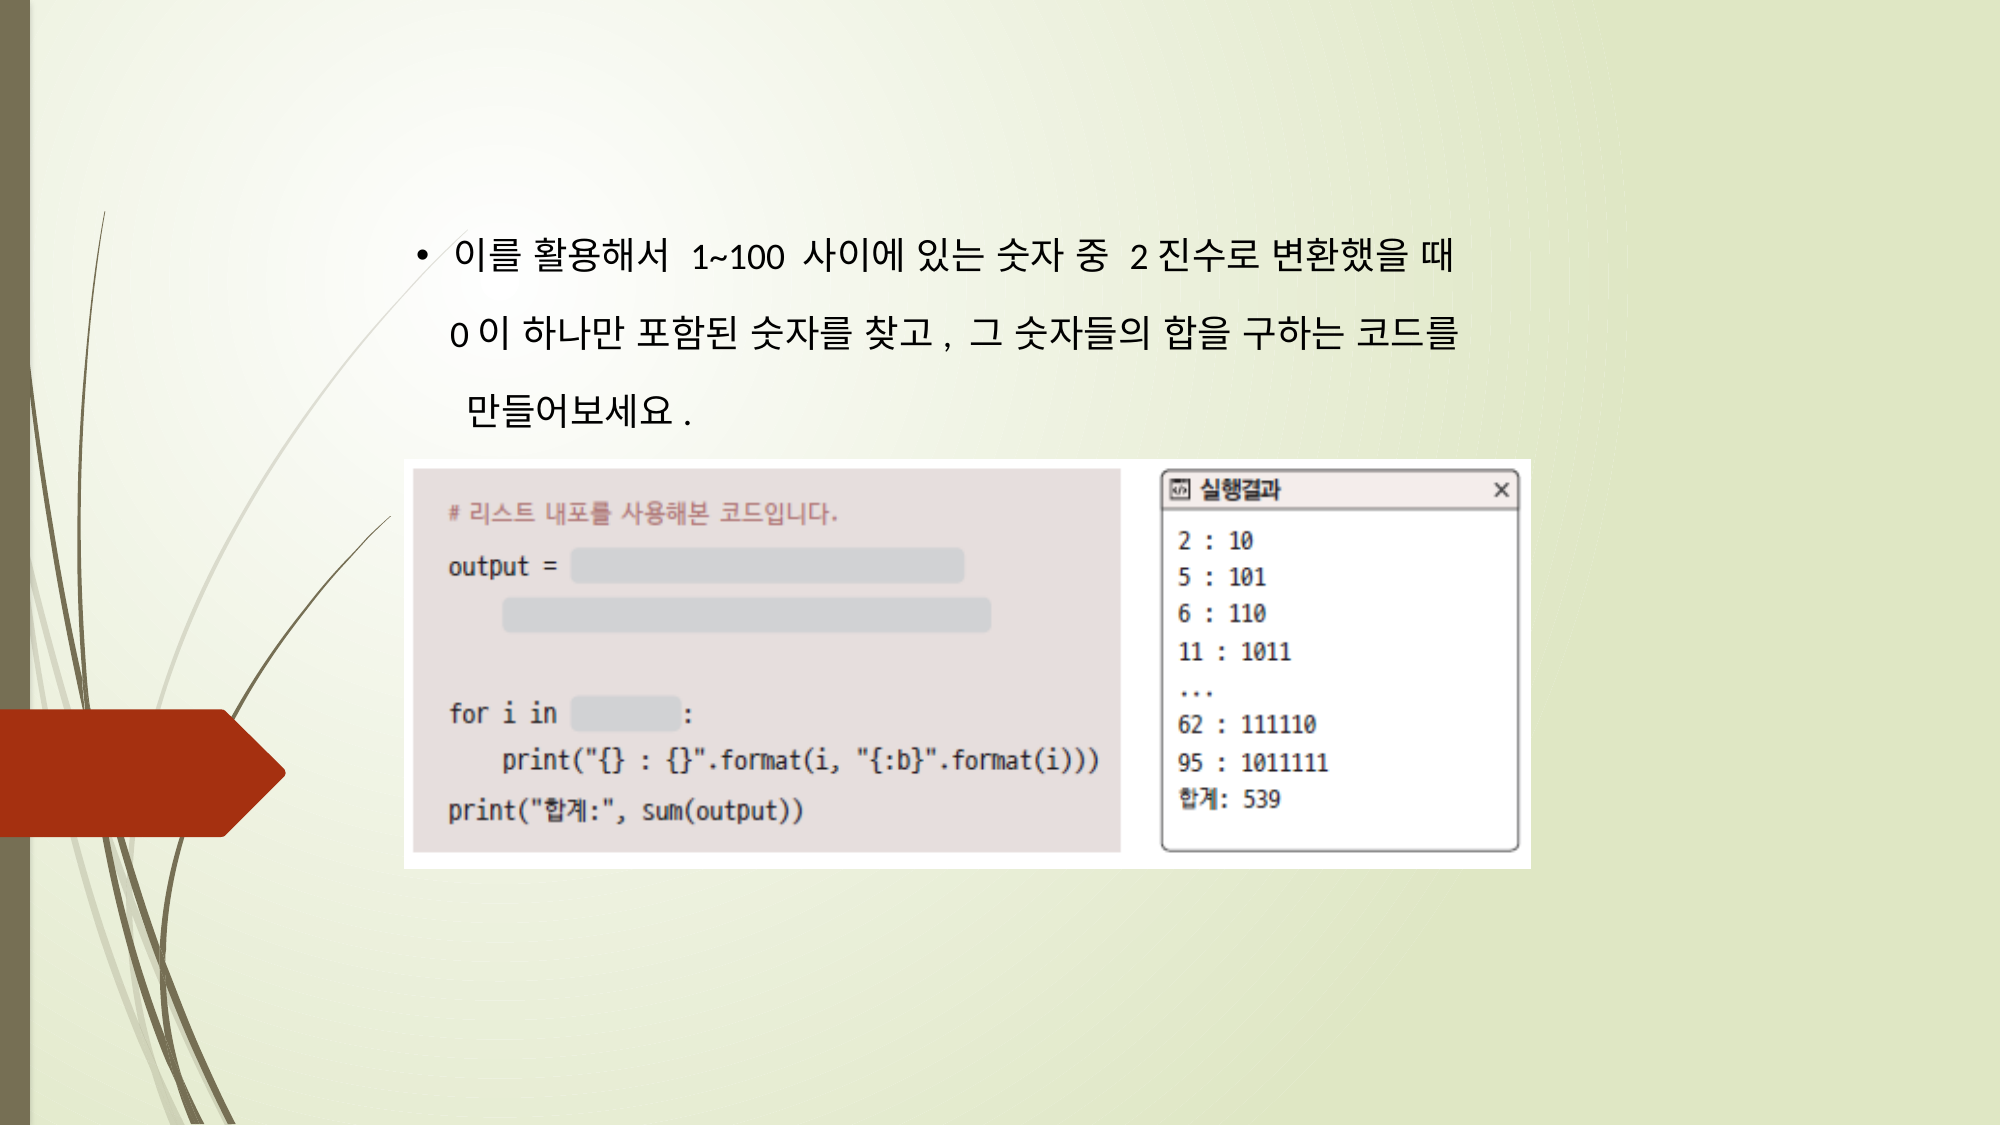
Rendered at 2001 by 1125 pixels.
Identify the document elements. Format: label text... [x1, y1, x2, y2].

picture [404, 459, 1531, 869]
text_box 이를 활용해서 1~100 사이에 있는 숫자 중 2진수로 변환했을 때 0이 하나만 포함된 숫자를 찾고, 그 숫자들의 합을 구하는 코드를 만들어보세요. [325, 201, 1620, 1020]
